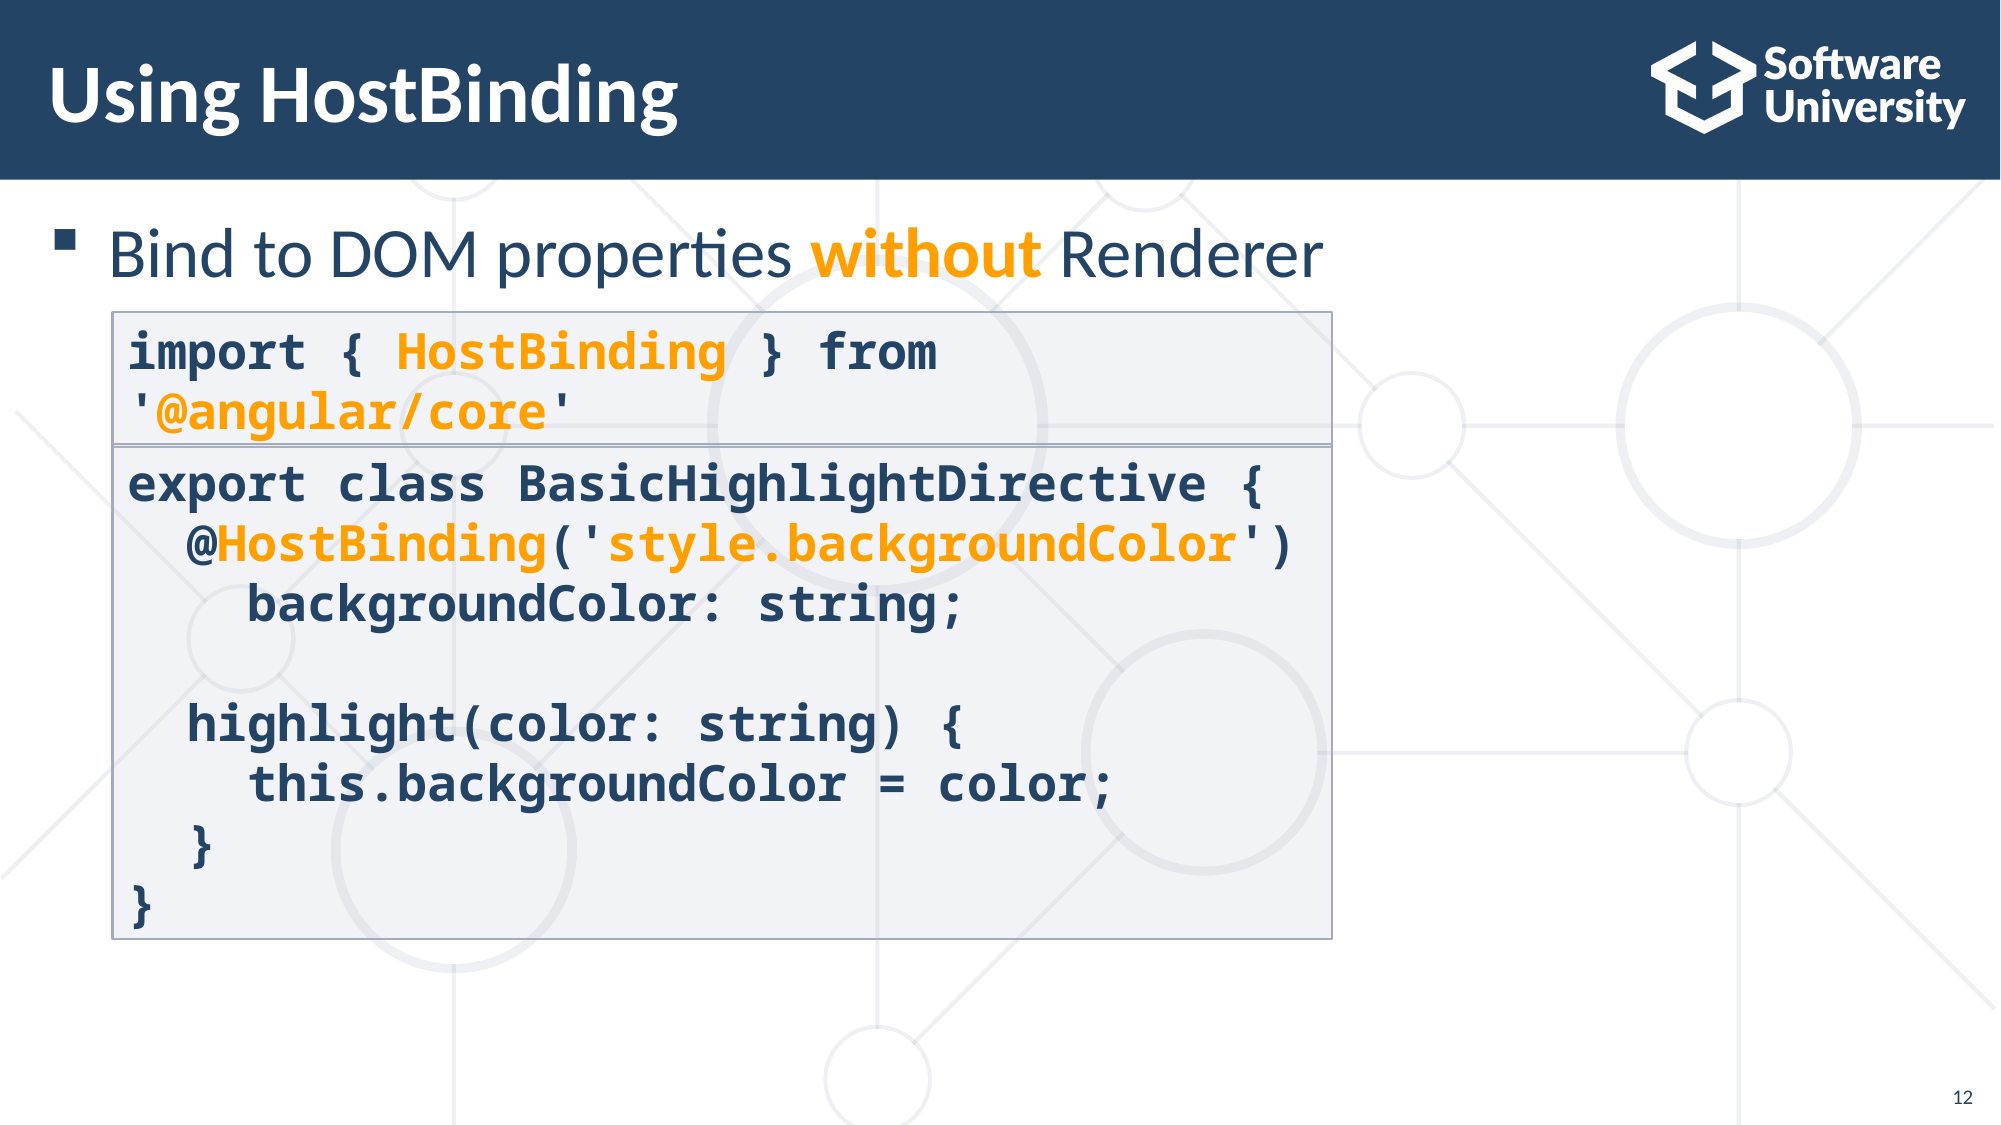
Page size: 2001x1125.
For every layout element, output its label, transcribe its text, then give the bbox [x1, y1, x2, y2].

title Using HostBinding [31, 16, 1625, 162]
text_box import { HostBinding } from '@angular/core' [112, 312, 1333, 443]
slide_number 12 [1927, 1067, 1989, 1117]
list Bind to DOM properties without Renderer [31, 196, 1970, 1104]
picture [1651, 41, 1966, 134]
text_box export class BasicHighlightDirective { @HostBinding('style.backgroundColor') backgroundColor: string; highlight(color: string) { this.backgroundColor = color; } } [112, 443, 1333, 939]
